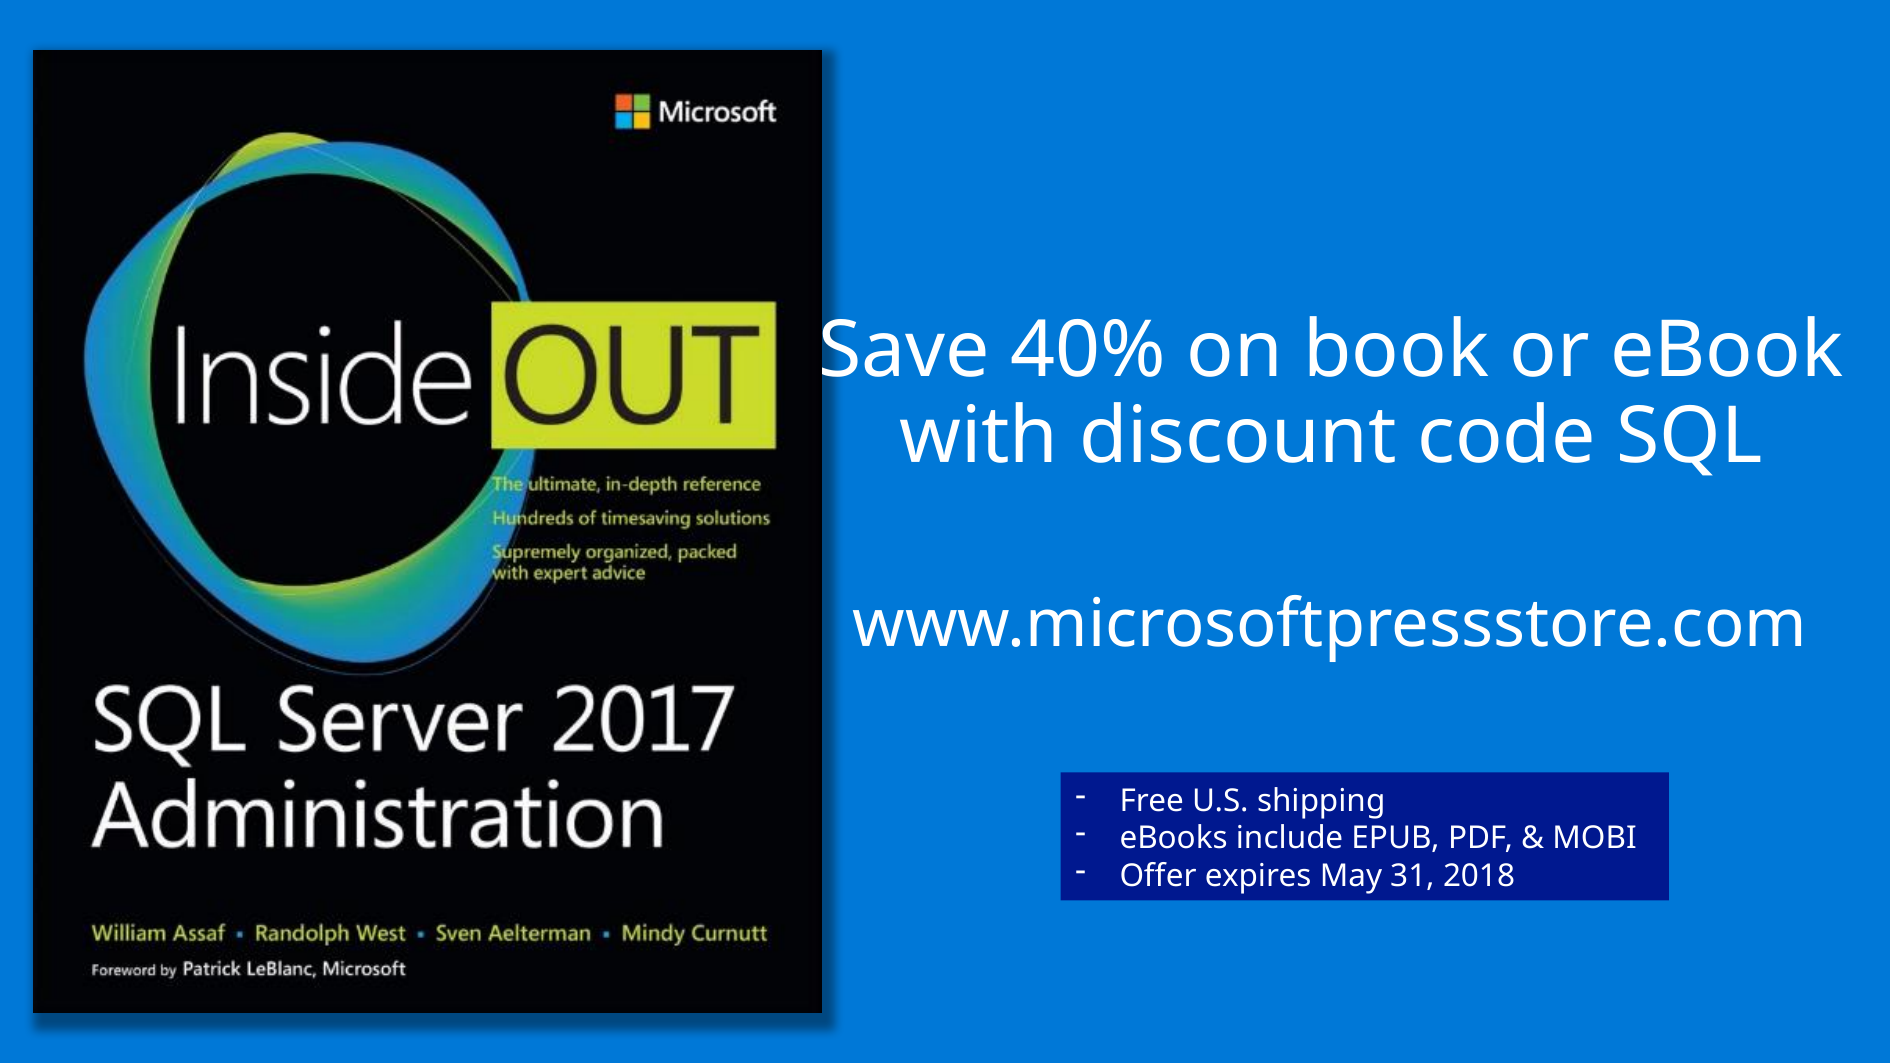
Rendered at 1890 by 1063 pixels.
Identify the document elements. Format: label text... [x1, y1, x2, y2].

text_box Free U.S. shipping eBooks include EPUB, PDF, & MOBI Offer expires May 31, 2018 [1060, 772, 1669, 901]
picture [33, 50, 822, 1013]
text_box with discount code SQL [884, 376, 1778, 486]
text_box www.microsoftpressstore.com [837, 571, 1823, 667]
text_box Save 40% on book or eBook [822, 290, 1859, 400]
